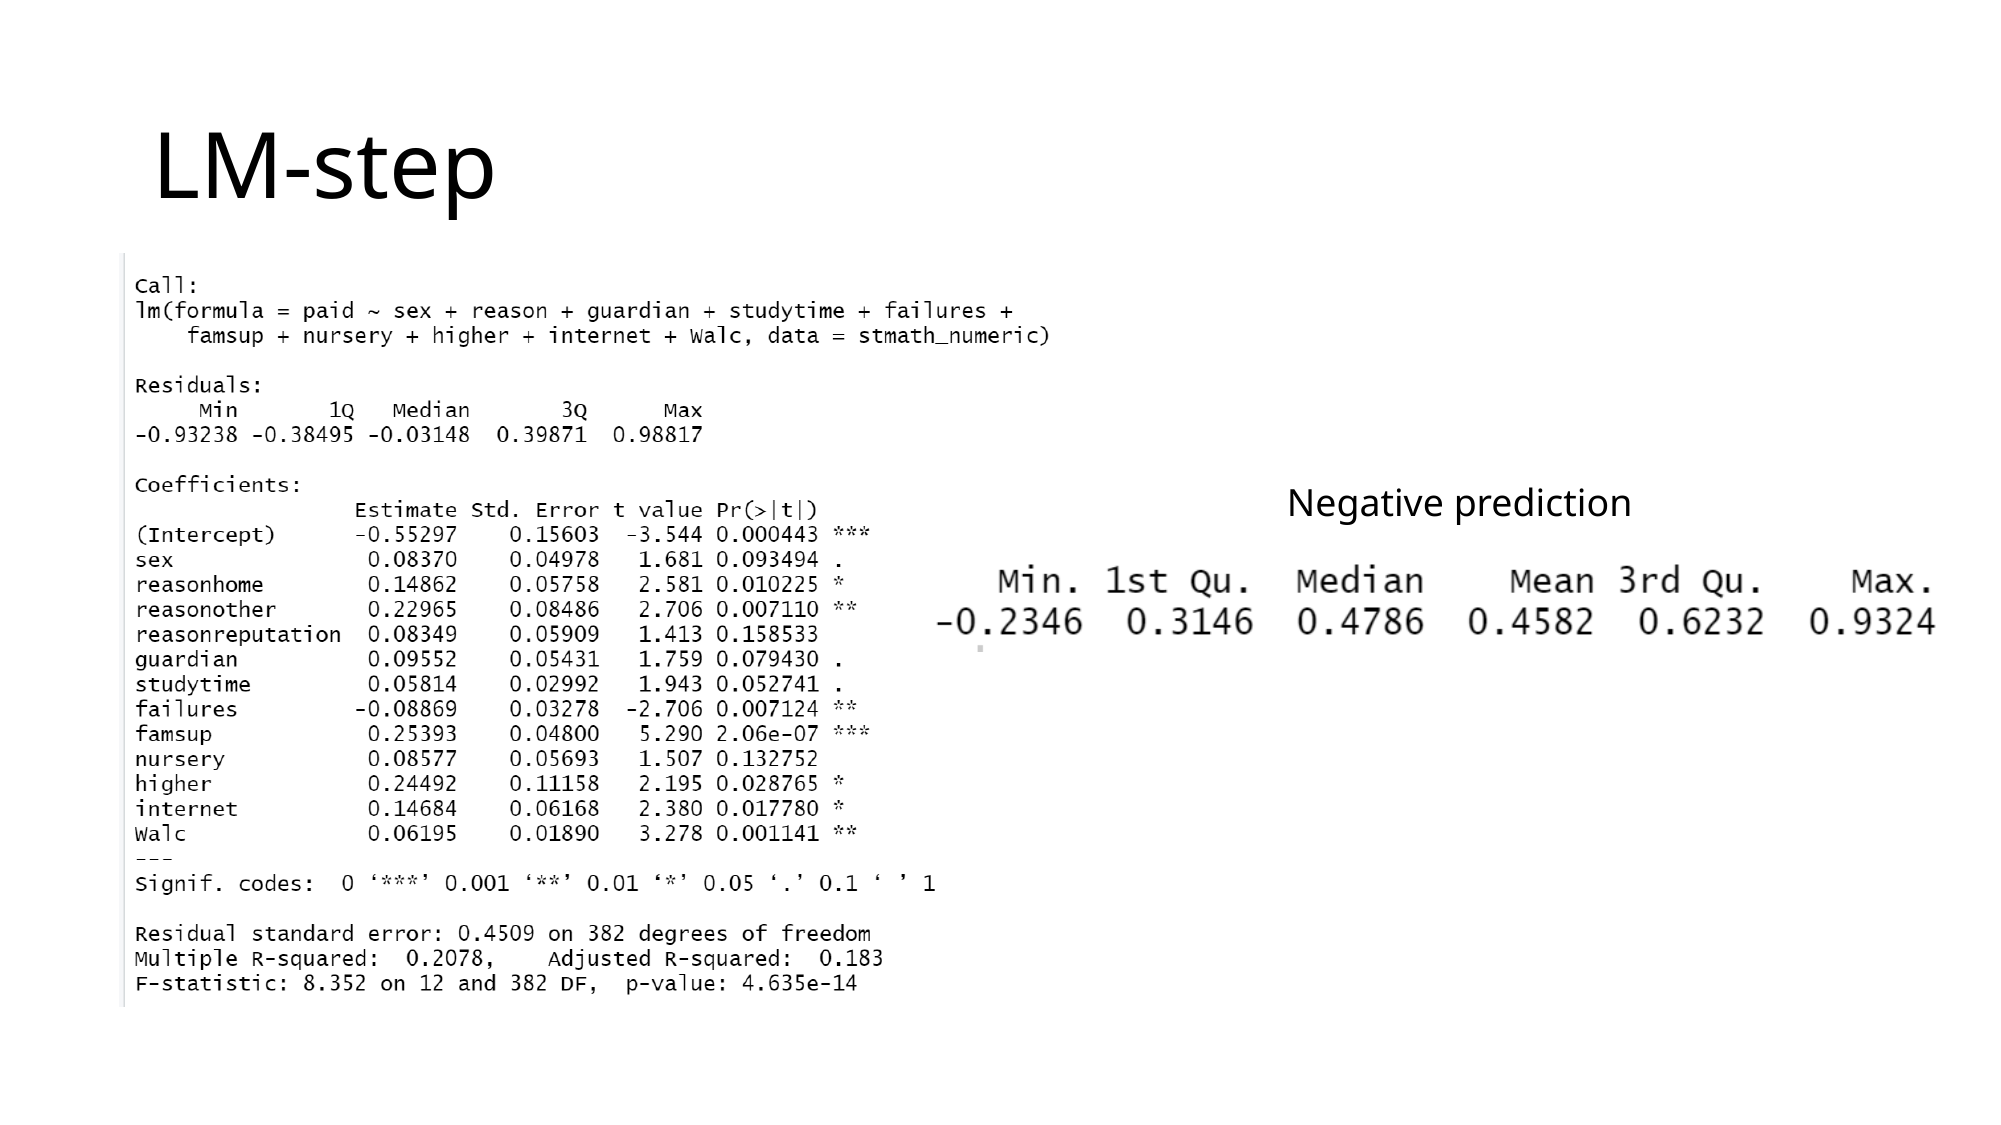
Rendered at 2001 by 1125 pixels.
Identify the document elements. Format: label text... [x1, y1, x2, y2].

picture [119, 253, 1115, 1007]
text_box Negative prediction [1272, 472, 1671, 532]
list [930, 562, 1974, 652]
title LM-step [137, 59, 1863, 278]
